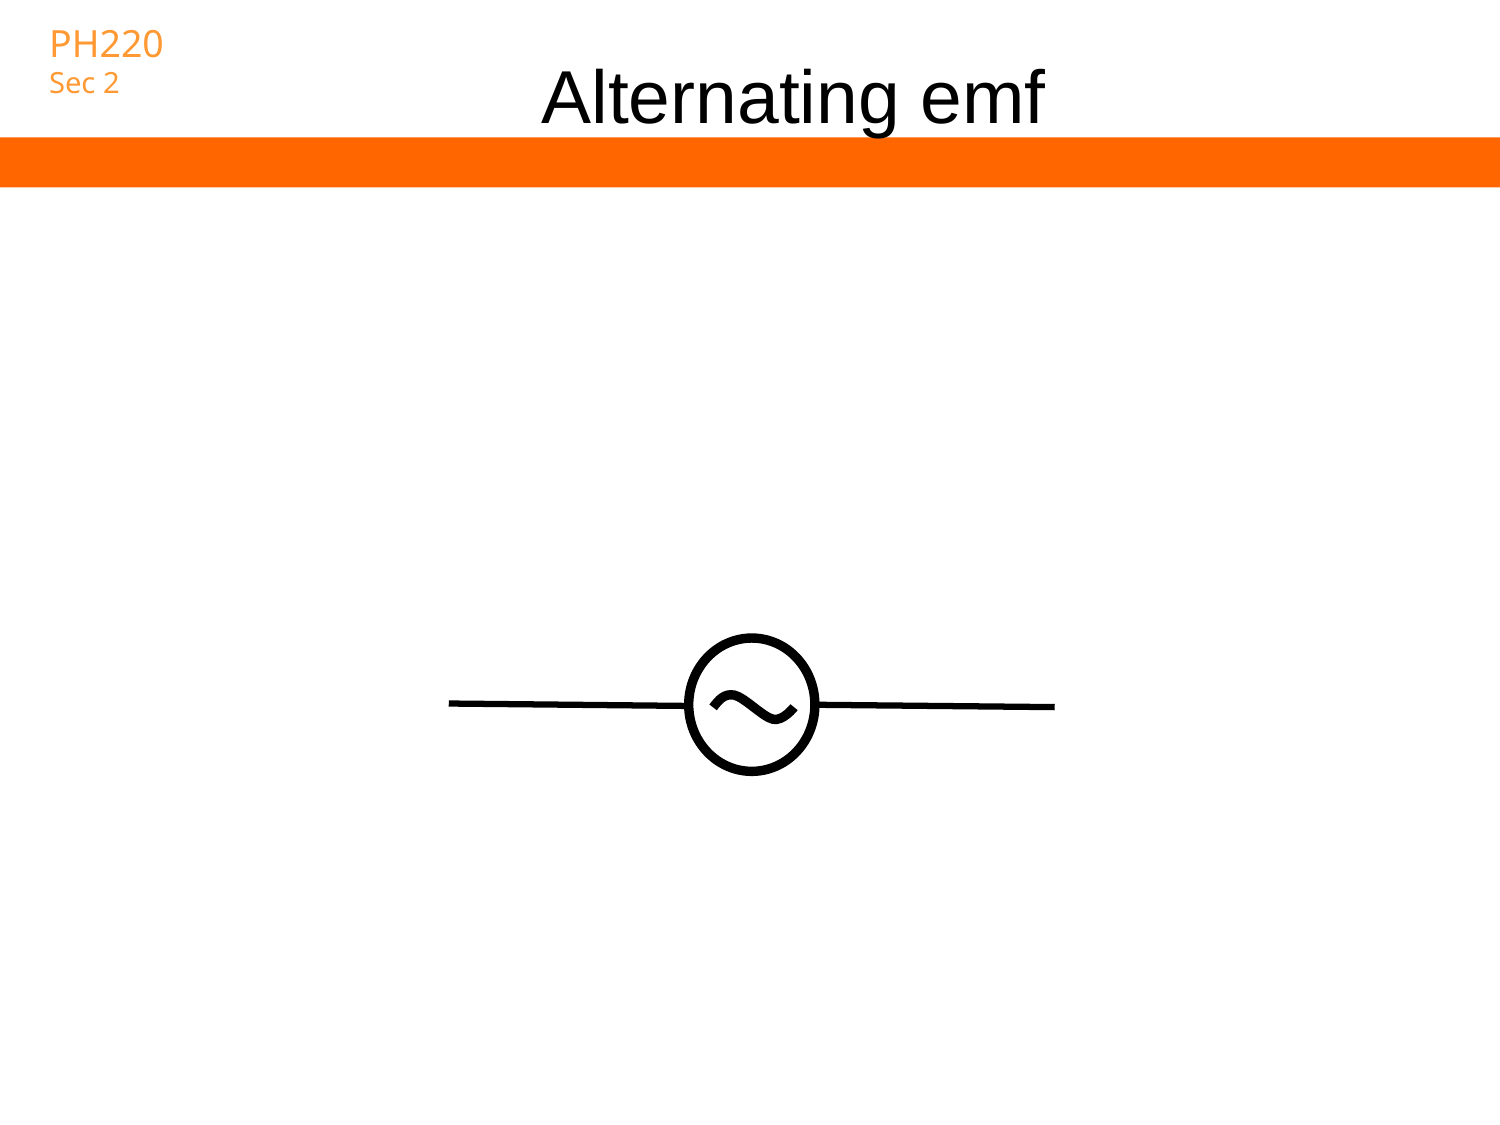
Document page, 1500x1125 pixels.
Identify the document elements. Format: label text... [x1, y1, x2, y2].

text_box [688, 638, 815, 772]
title Alternating emf [262, 0, 1325, 188]
text_box [713, 694, 795, 720]
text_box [814, 704, 1055, 708]
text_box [448, 703, 689, 707]
